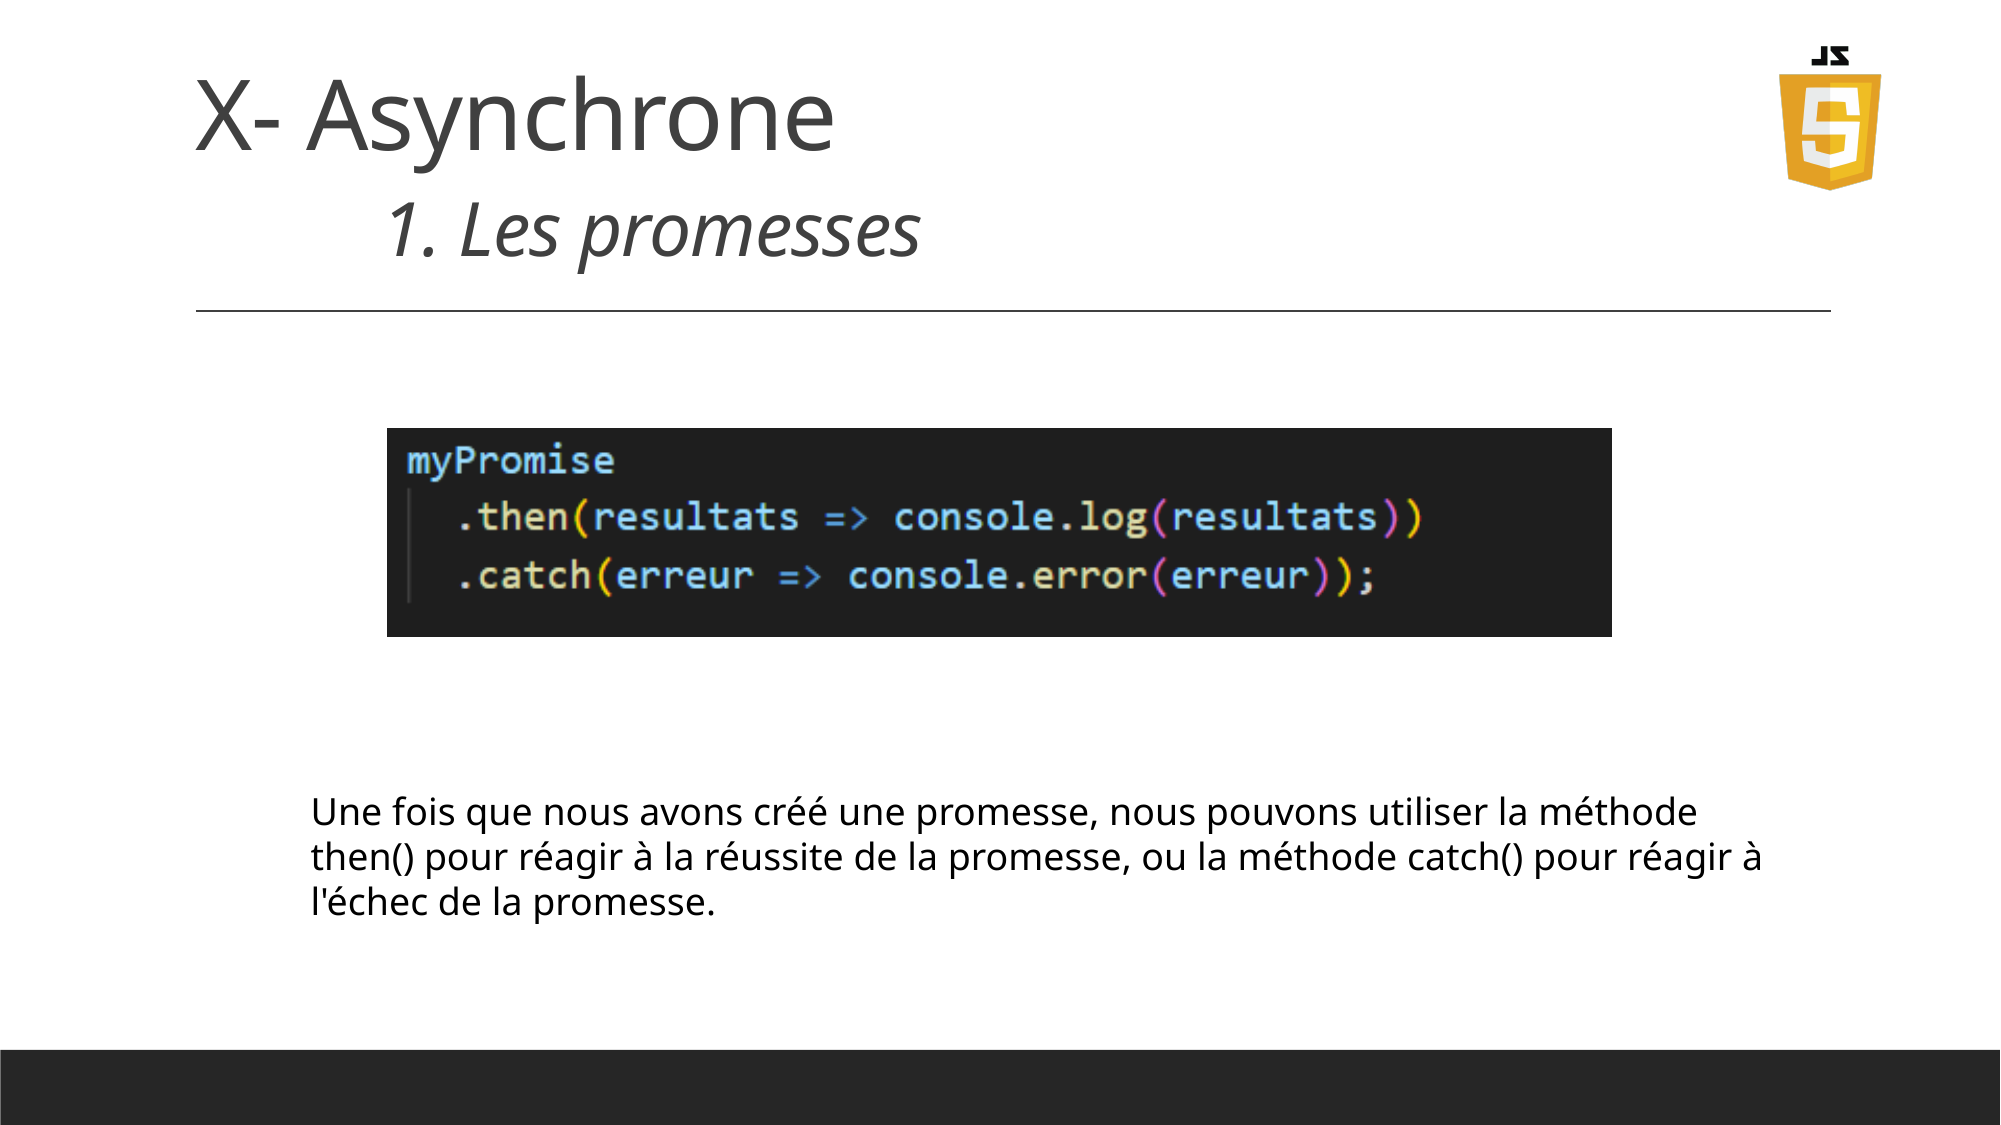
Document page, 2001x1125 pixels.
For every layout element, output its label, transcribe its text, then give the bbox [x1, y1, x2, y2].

picture [1702, 46, 1958, 192]
picture [387, 427, 1613, 638]
title X- Asynchrone 1. Les promesses [180, 47, 2000, 285]
text_box Une fois que nous avons créé une promesse, nous pouvons utiliser la méthode then() pour réagir à la réussite de la promesse, ou la méthode catch() pour réagir à l'échec de la promesse. [295, 780, 1800, 975]
